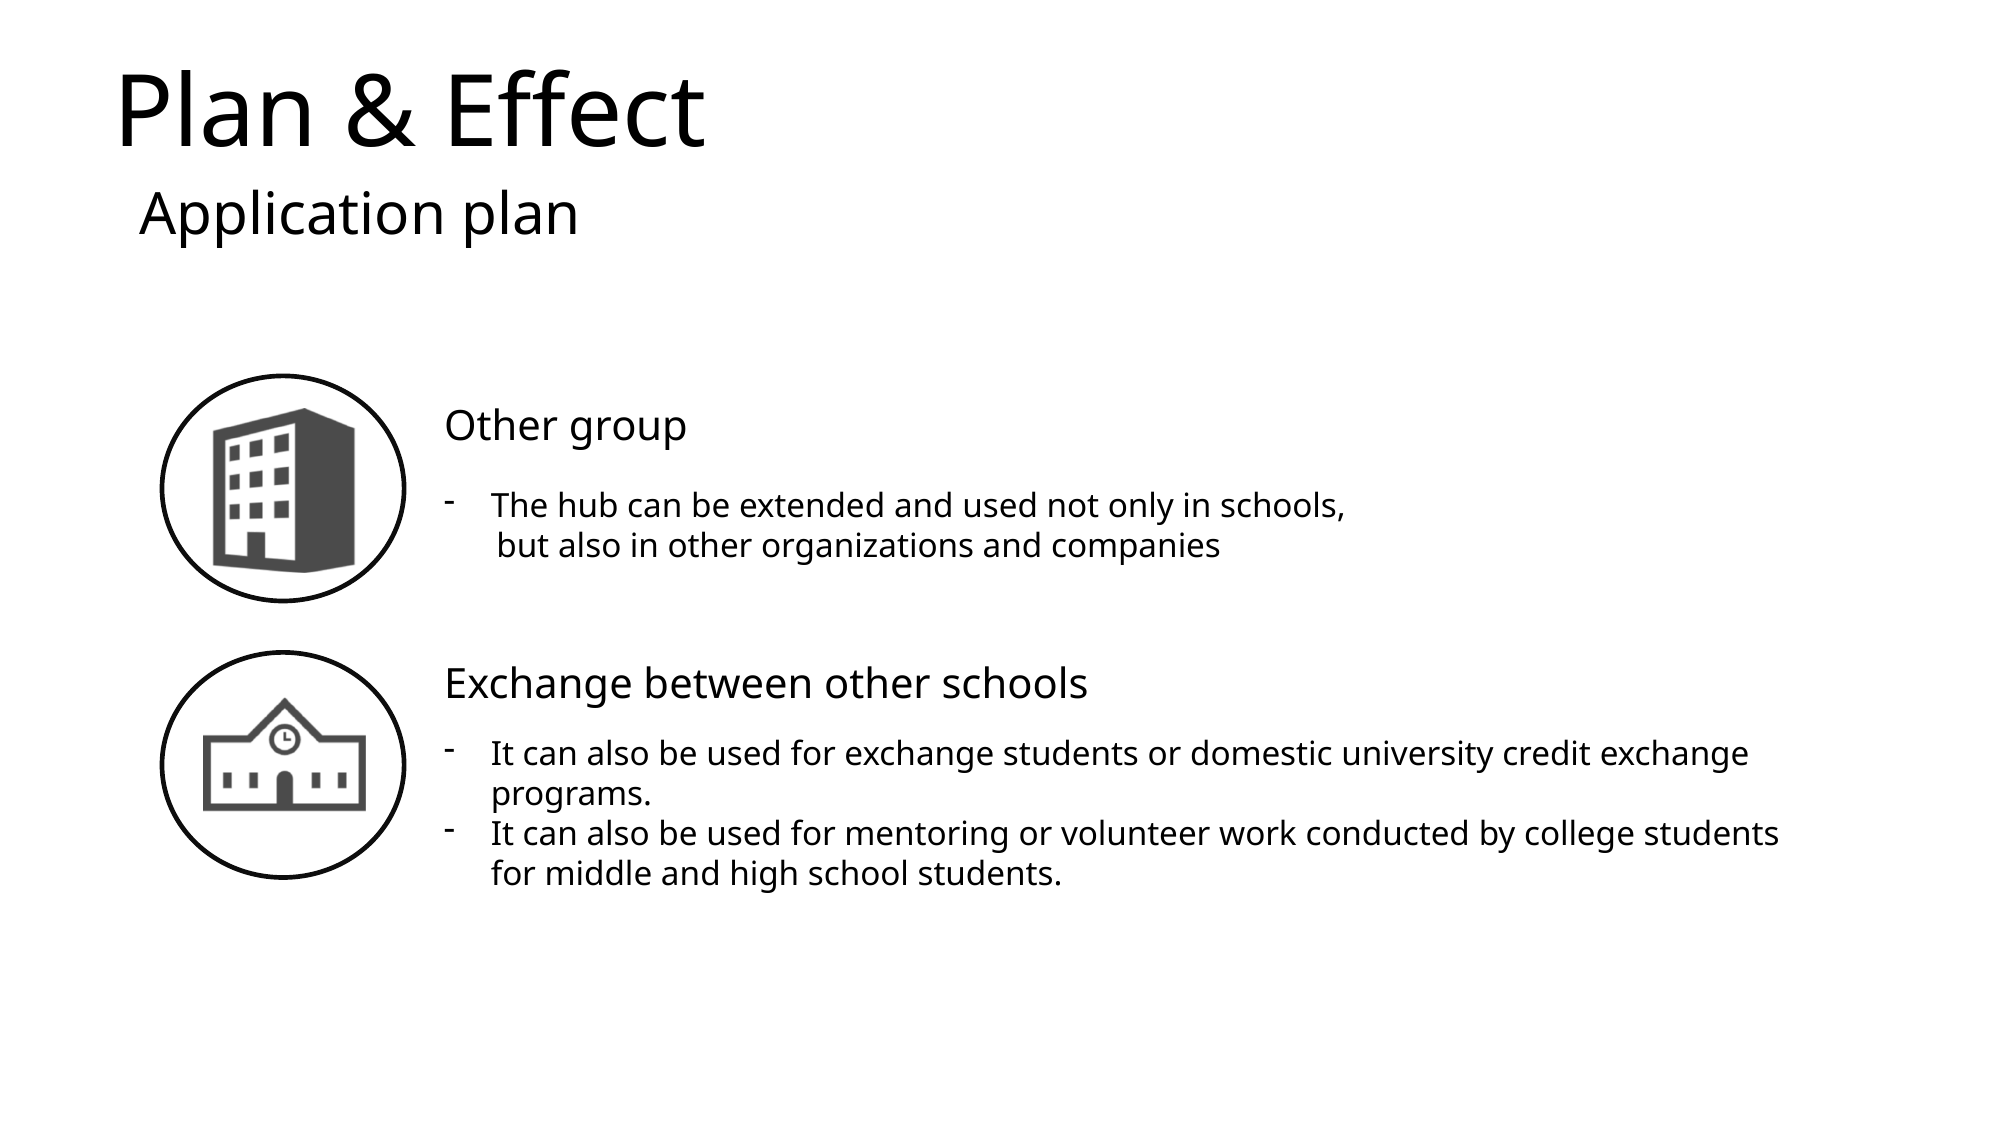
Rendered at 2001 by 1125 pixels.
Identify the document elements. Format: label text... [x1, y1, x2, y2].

picture [200, 408, 366, 574]
text_box [202, 574, 364, 603]
text_box [160, 679, 406, 879]
text_box The hub can be extended and used not only in schools, but also in other organizations and companies [429, 477, 2000, 572]
picture [203, 673, 366, 835]
text_box Other group [429, 391, 1430, 456]
text_box It can also be used for exchange students or domestic university credit exchange programs. It can also be used for mentoring or volunteer work conducted by college students for middle and high school students. [429, 725, 1813, 900]
text_box [211, 651, 355, 673]
text_box [160, 374, 406, 572]
text_box Plan & Effect [98, 38, 1099, 294]
text_box Exchange between other schools [429, 649, 1430, 715]
text_box Application plan [124, 168, 1125, 374]
